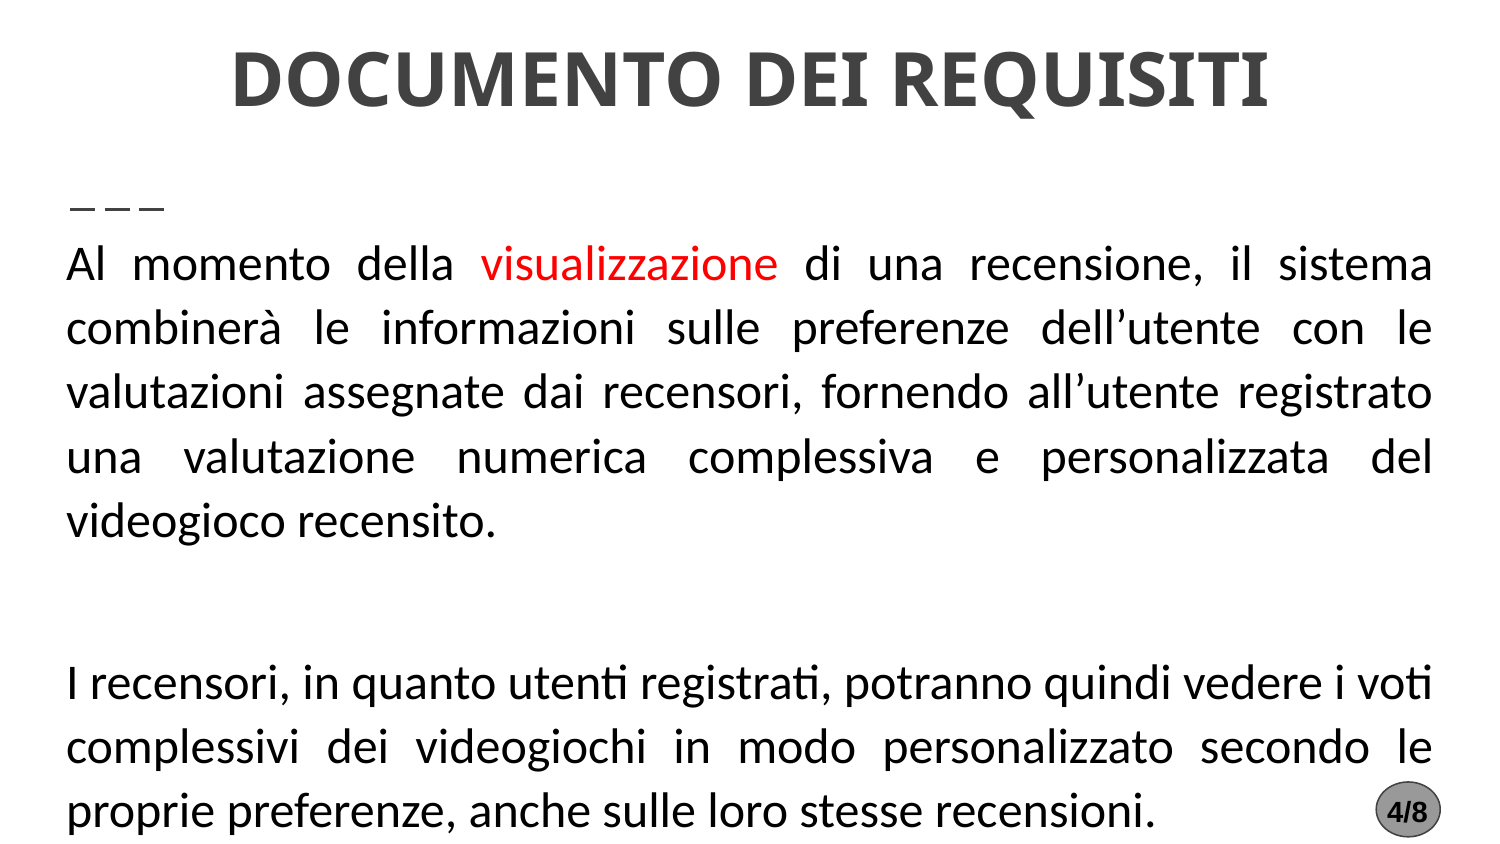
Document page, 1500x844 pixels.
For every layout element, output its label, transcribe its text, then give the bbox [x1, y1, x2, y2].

text_box 4/8 [1372, 778, 1445, 841]
list Al momento della visualizzazione di una recensione, il sistema combinerà le informazioni sulle preferenze dell’utente con le valutazioni assegnate dai recensori, fornendo all’utente registrato una valutazione numerica complessiva e personalizzata del videogioco recensito. I recensori, in quanto utenti registrati, potranno quindi vedere i voti complessivi dei videogiochi in modo personalizzato secondo le proprie preferenze, anche sulle loro stesse recensioni. [51, 211, 1449, 837]
title DOCUMENTO DEI REQUISITI [0, 42, 1500, 137]
